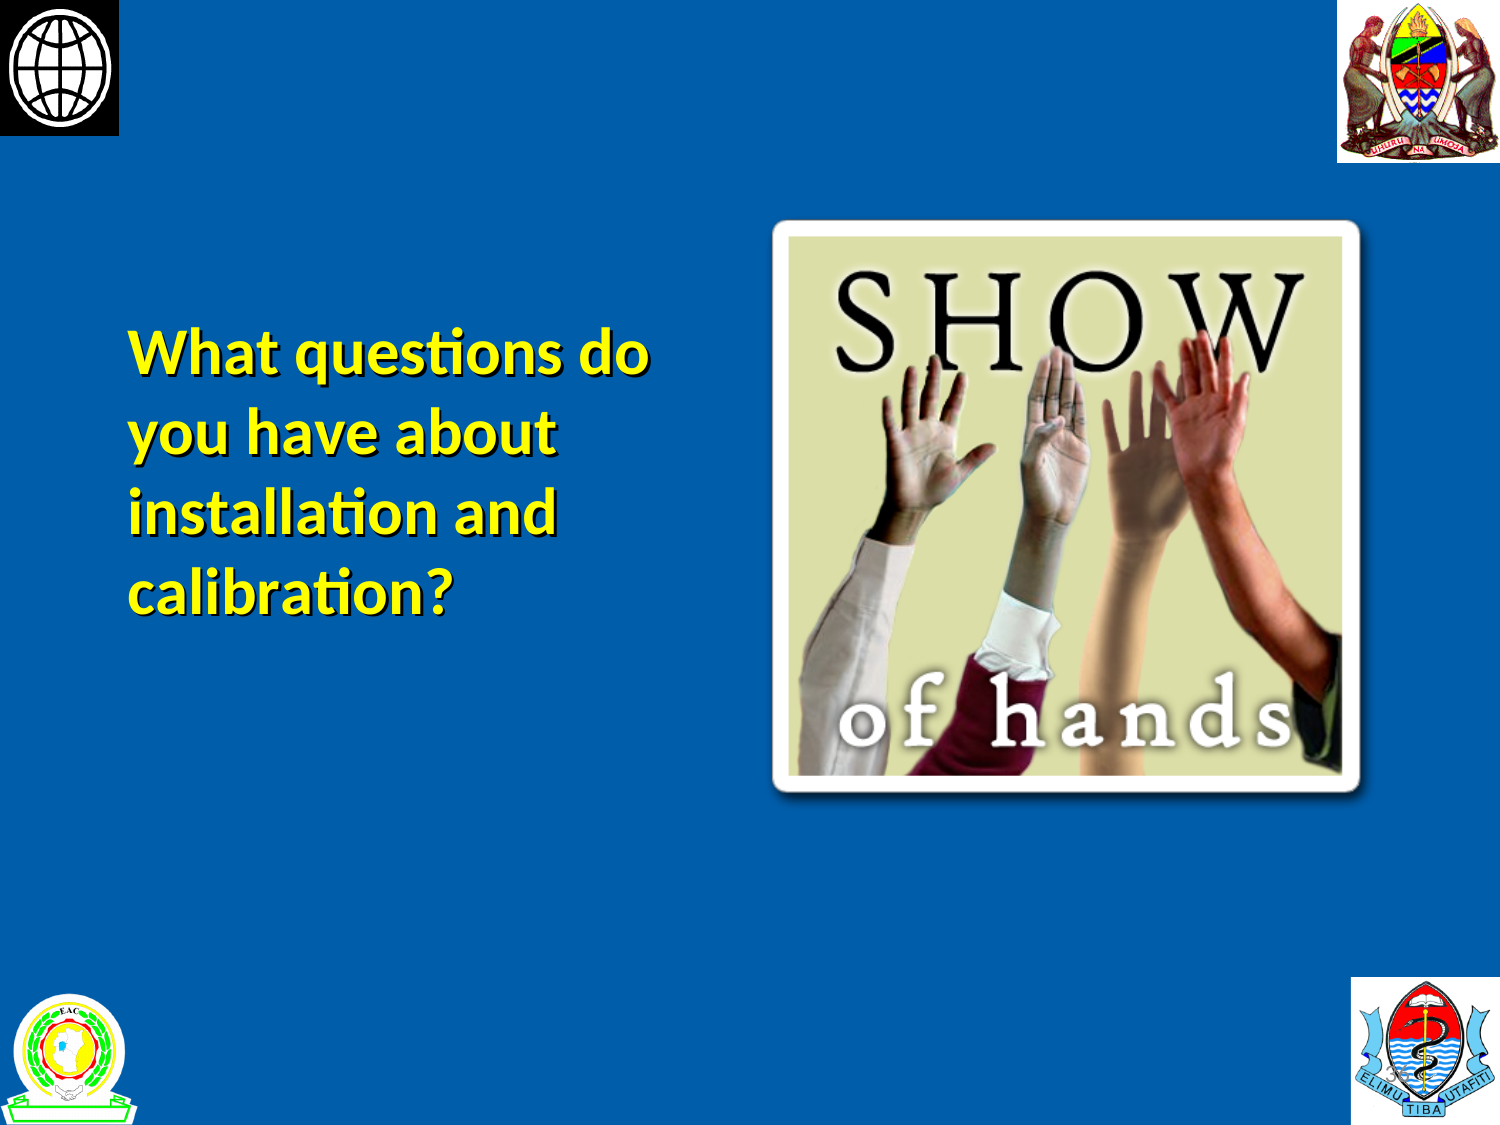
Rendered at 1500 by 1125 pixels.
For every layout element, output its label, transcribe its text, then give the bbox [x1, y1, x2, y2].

picture [0, 0, 119, 136]
text_box <number> [1074, 1042, 1425, 1103]
picture [759, 211, 1385, 813]
text_box What questions do you have about installation and calibration? [112, 299, 738, 975]
picture [1350, 977, 1500, 1125]
picture [1337, 0, 1500, 163]
picture [0, 993, 137, 1125]
